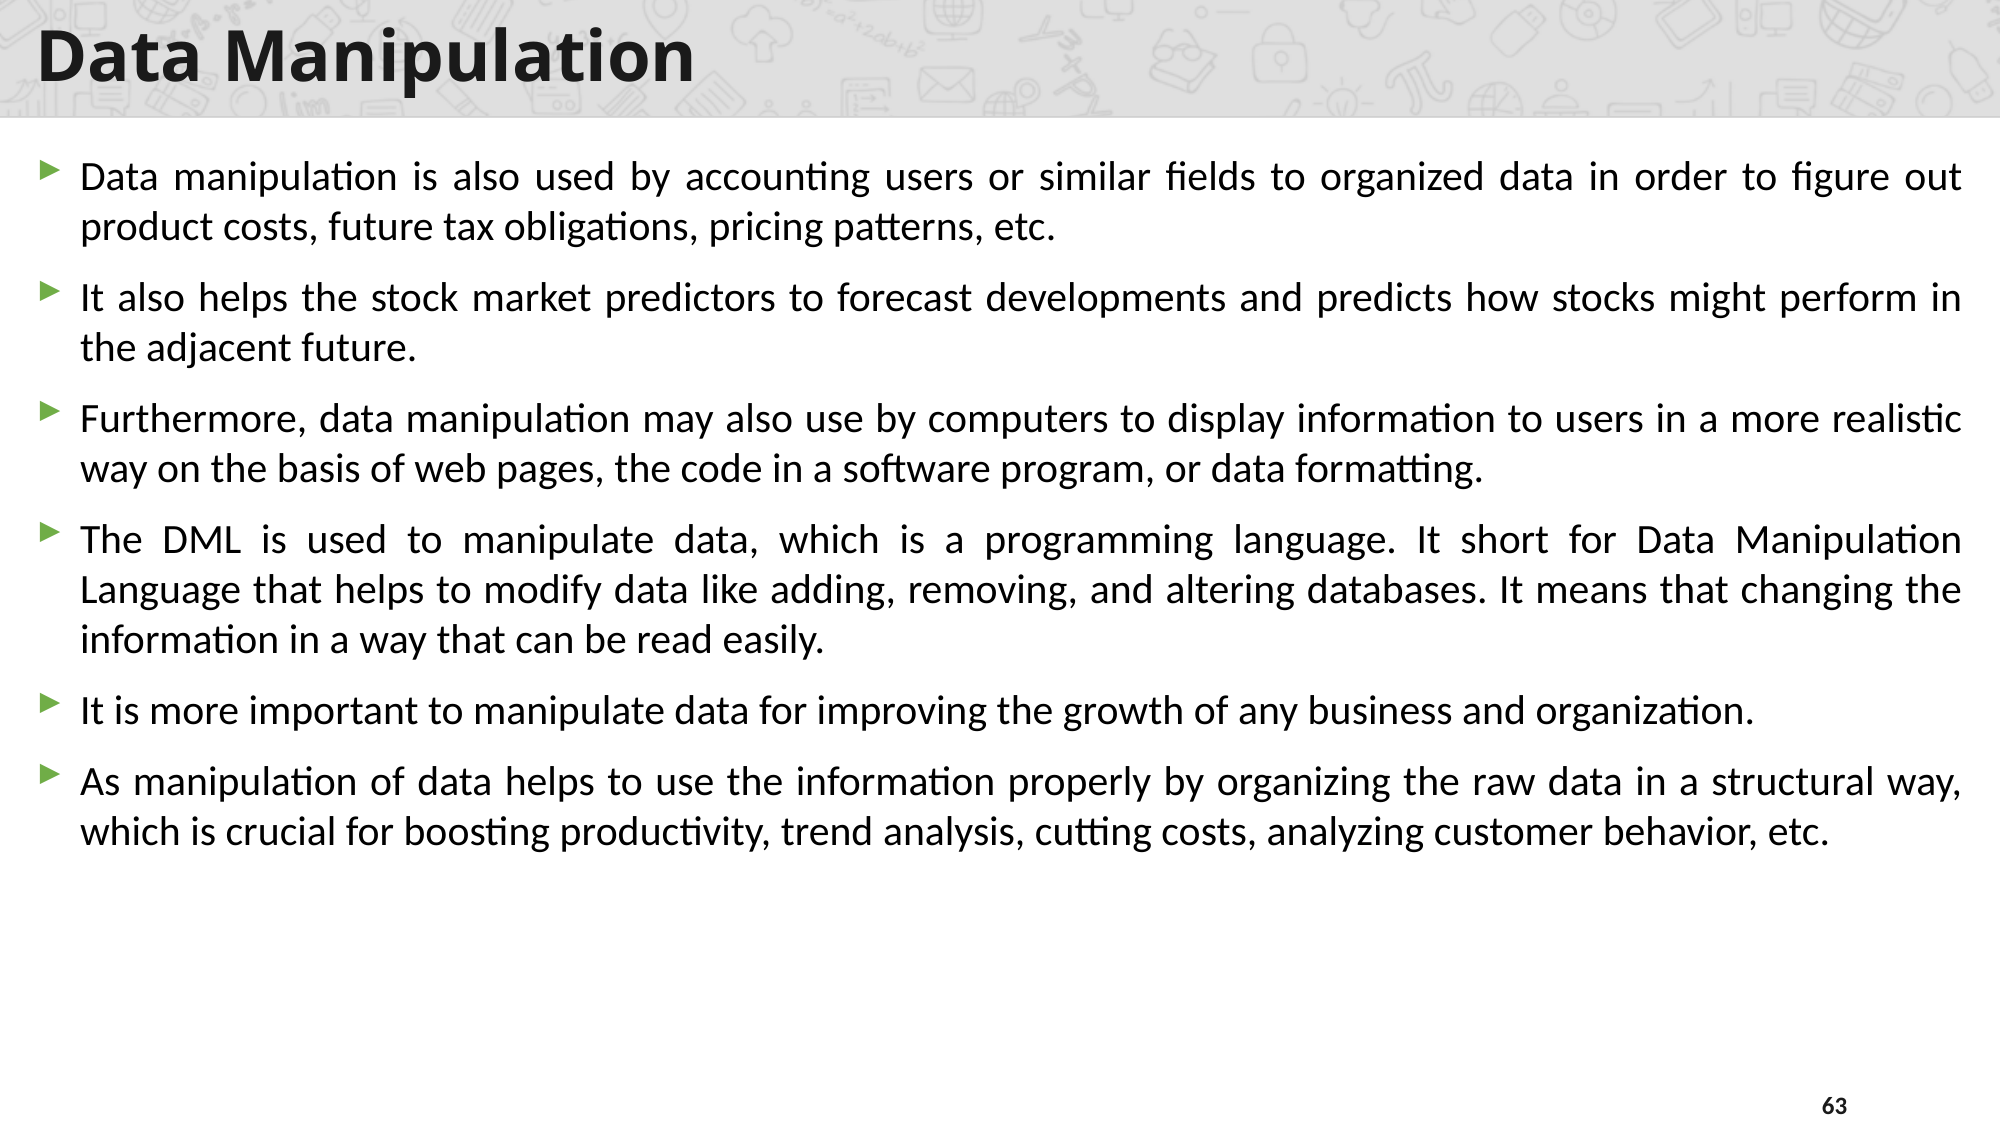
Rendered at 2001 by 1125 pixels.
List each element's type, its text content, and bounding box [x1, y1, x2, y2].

title Data Manipulation [0, 0, 2000, 117]
list Data manipulation is also used by accounting users or similar fields to organized data in order to figure out product costs, future tax obligations, pricing patterns, etc. It also helps the stock market predictors to forecast developments and predicts how stocks might perform in the adjacent future. Furthermore, data manipulation may also use by computers to display information to users in a more realistic way on the basis of web pages, the code in a software program, or data formatting. The DML is used to manipulate data, which is a programming language. It short for Data Manipulation Language that helps to modify data like adding, removing, and altering databases. It means that changing the information in a way that can be read easily. It is more important to manipulate data for improving the growth of any business and organization. As manipulation of data helps to use the information properly by organizing the raw data in a structural way, which is crucial for boosting productivity, trend analysis, cutting costs, analyzing customer behavior, etc. [21, 141, 1979, 1059]
